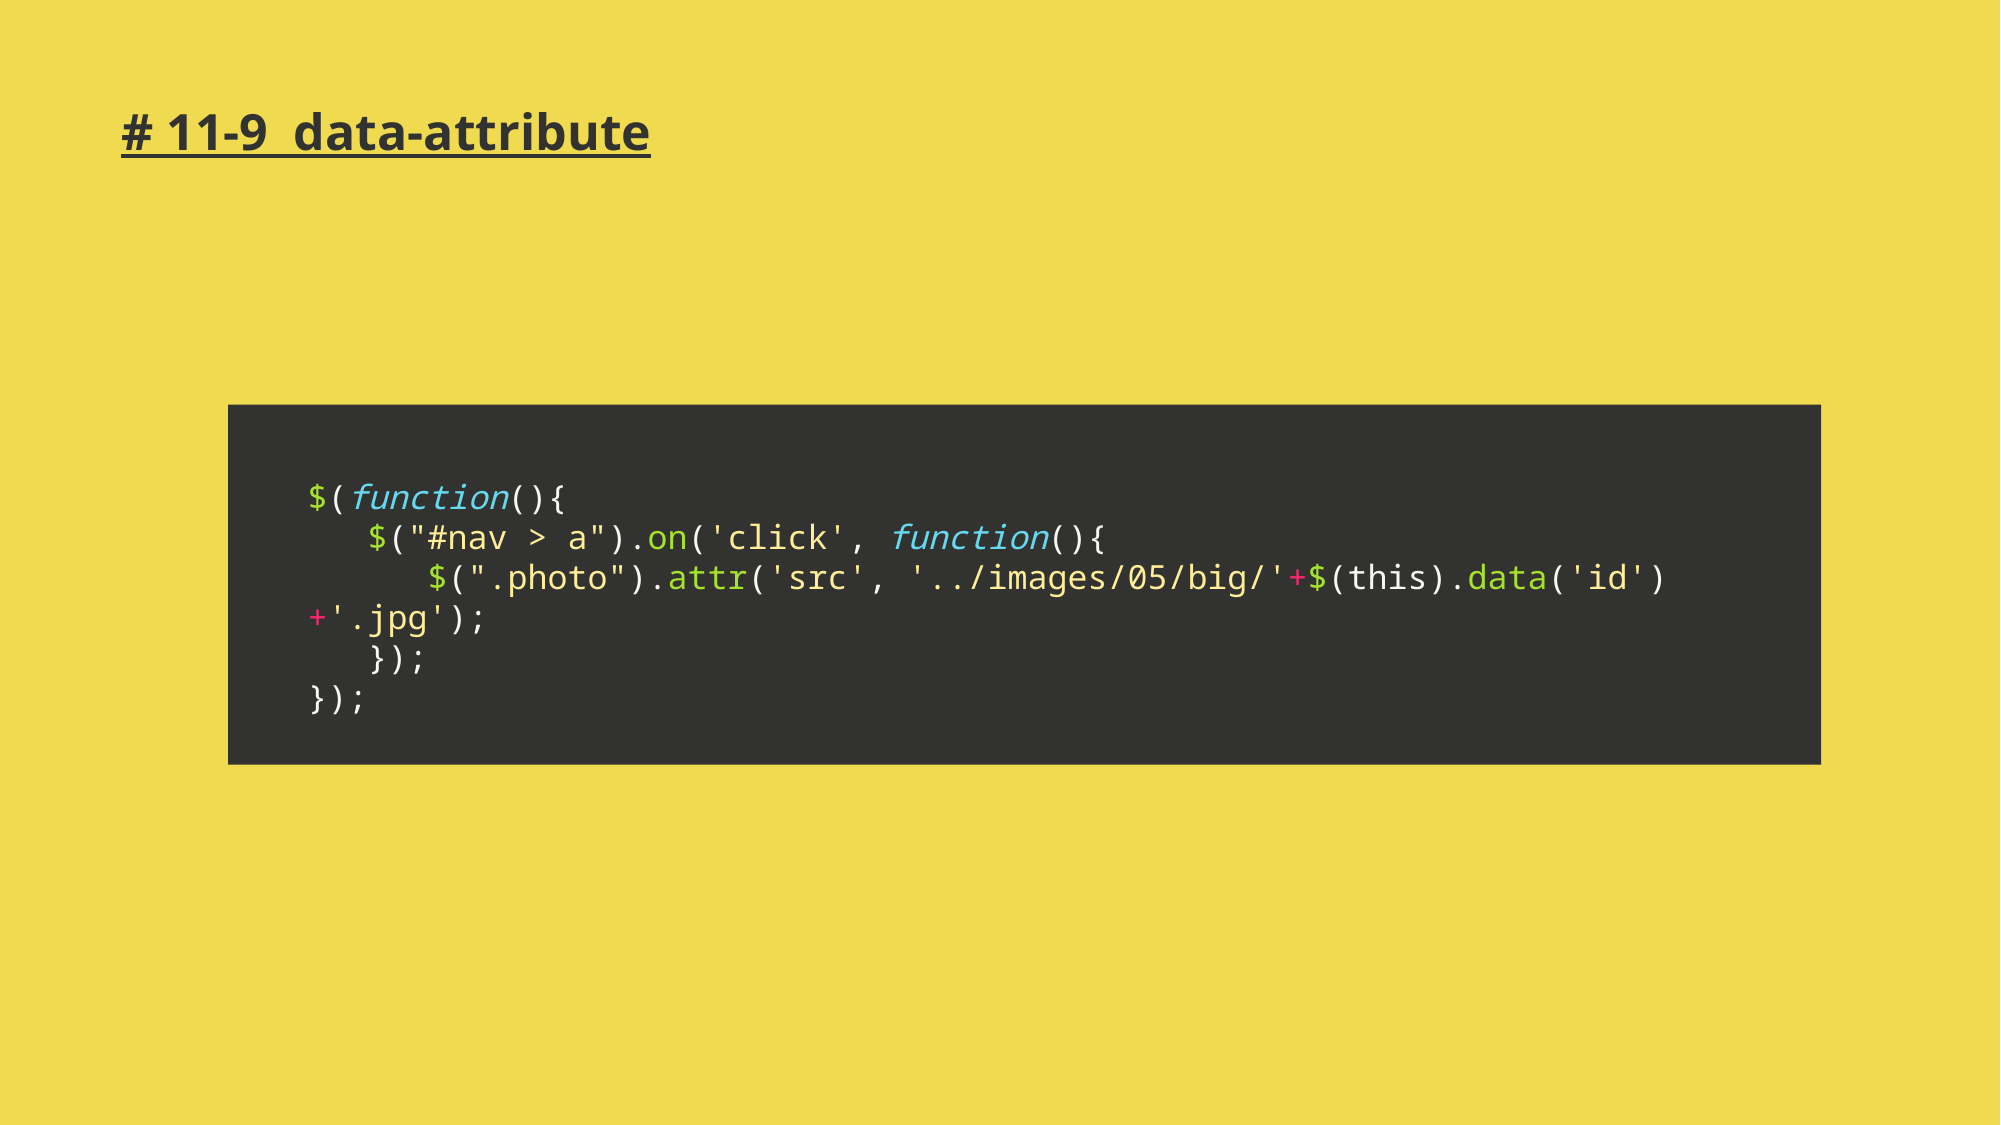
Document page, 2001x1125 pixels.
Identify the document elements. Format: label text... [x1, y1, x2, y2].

text_box [227, 403, 1822, 766]
text_box $(function(){ $("#nav > a").on('click', function(){ $(".photo").attr('src', '../images/05/big/'+$(this).data('id')+'.jpg'); }); }); [292, 468, 1798, 724]
title # 11-9 data-attribute [106, 87, 835, 182]
